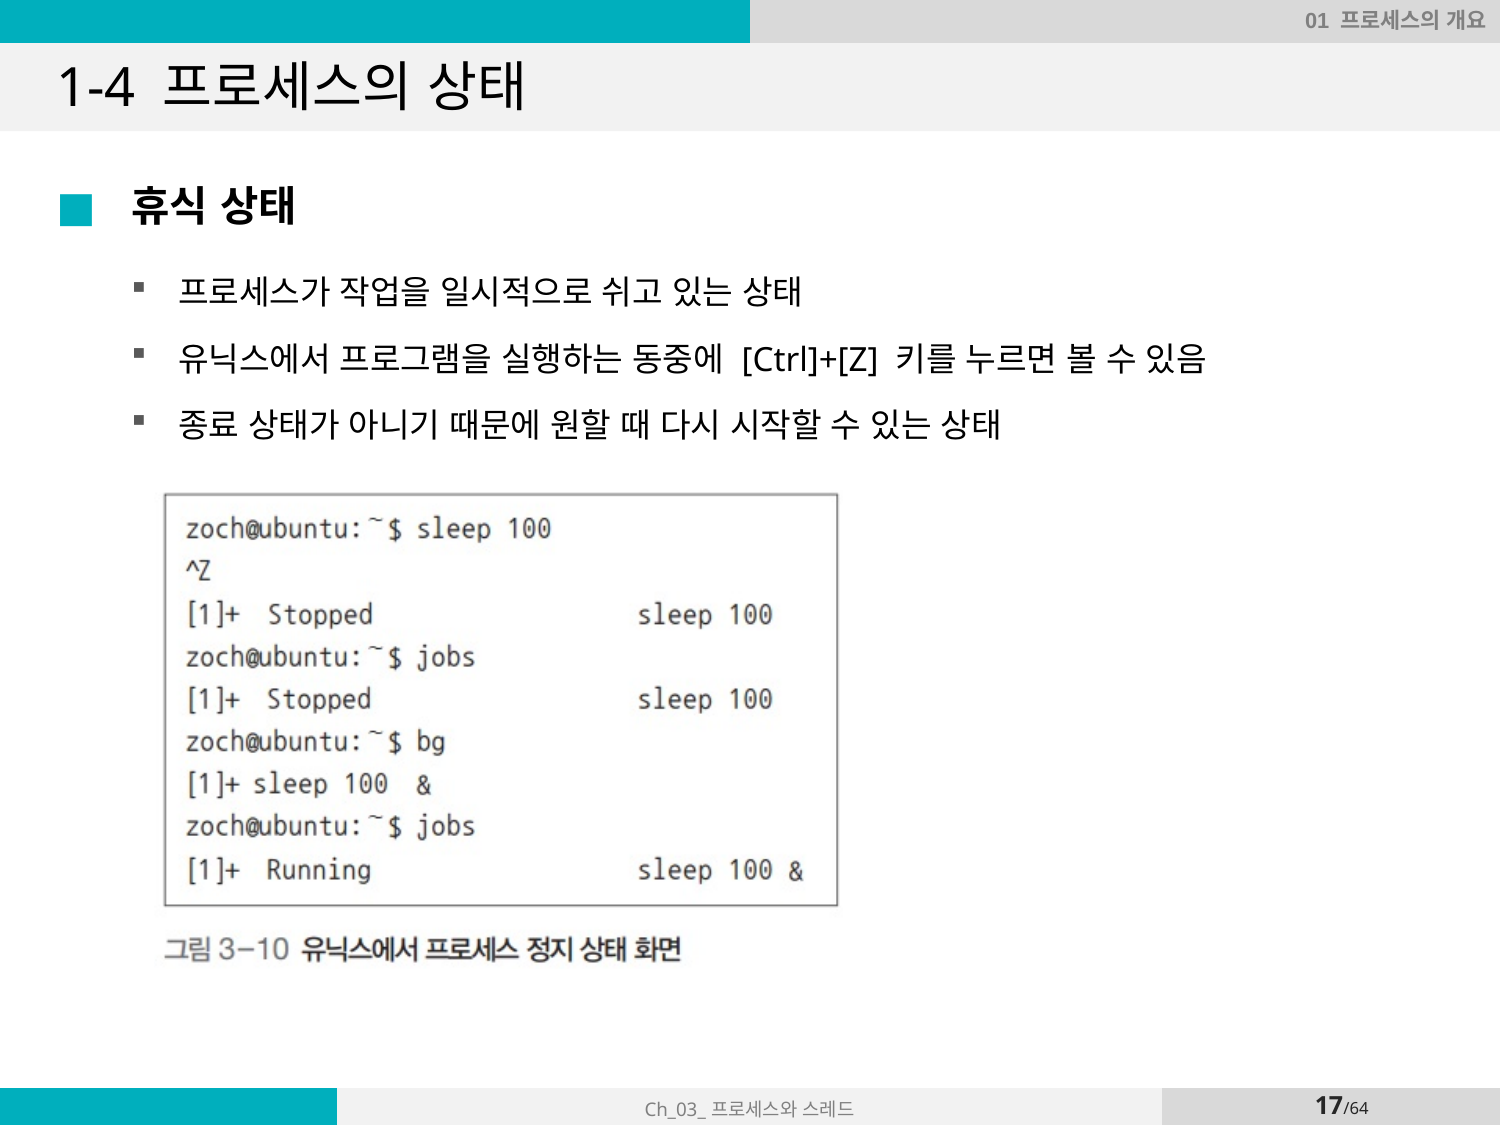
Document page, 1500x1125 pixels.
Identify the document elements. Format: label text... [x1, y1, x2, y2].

title 1-4 프로세스의 상태 [41, 42, 1459, 128]
picture [154, 479, 846, 970]
text_box 01 프로세스의 개요 [1253, 0, 1500, 41]
list 휴식 상태 프로세스가 작업을 일시적으로 쉬고 있는 상태 유닉스에서 프로그램을 실행하는 동중에 [Ctrl]+[Z] 키를 누르면 볼 수 있음 종료 상태가 아니기 때문에 원할 때 다시 시작할 수 있는 상태 [41, 172, 1448, 1048]
